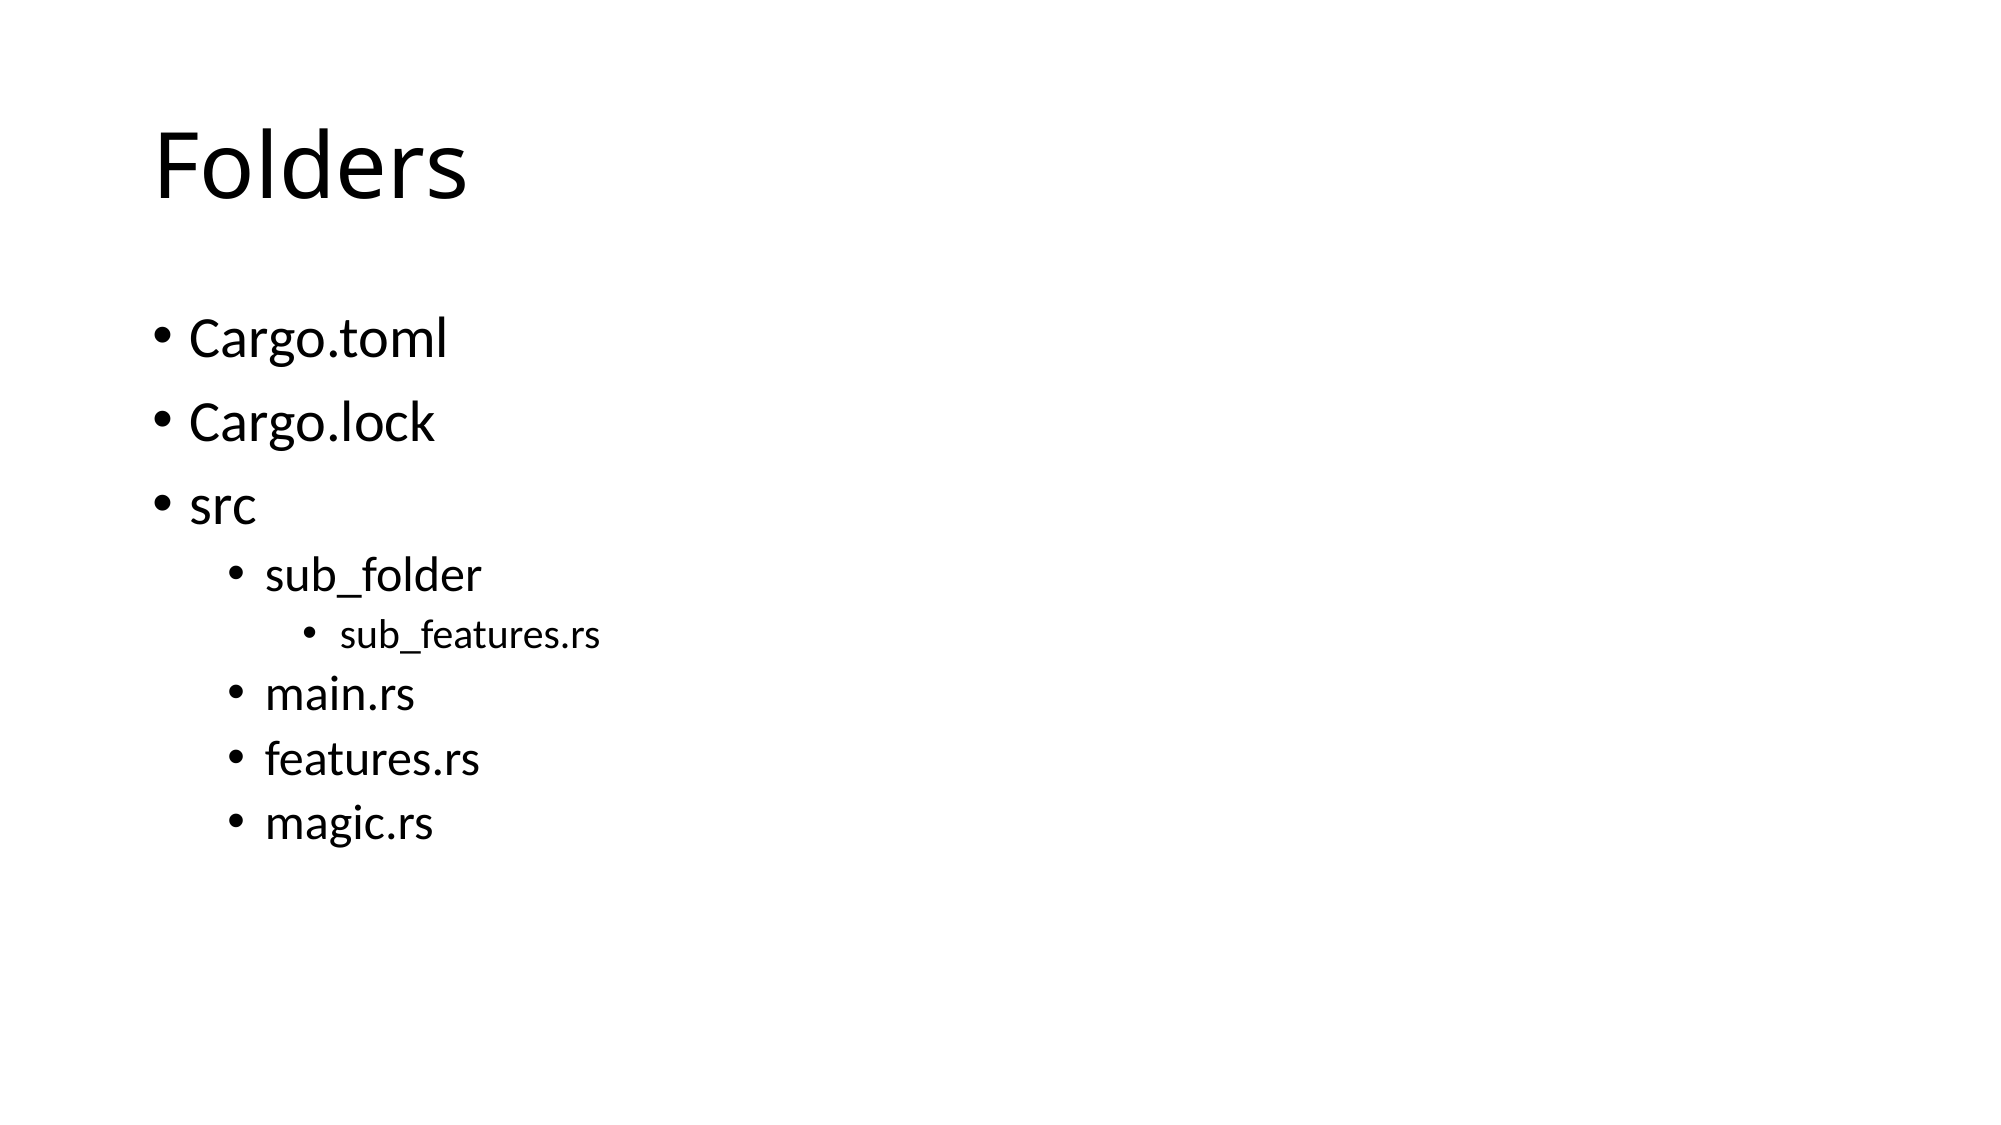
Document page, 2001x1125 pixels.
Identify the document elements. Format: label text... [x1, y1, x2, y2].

list Cargo.toml Cargo.lock src sub_folder sub_features.rs main.rs features.rs magic.rs [137, 299, 1863, 1014]
title Folders [137, 59, 1863, 278]
